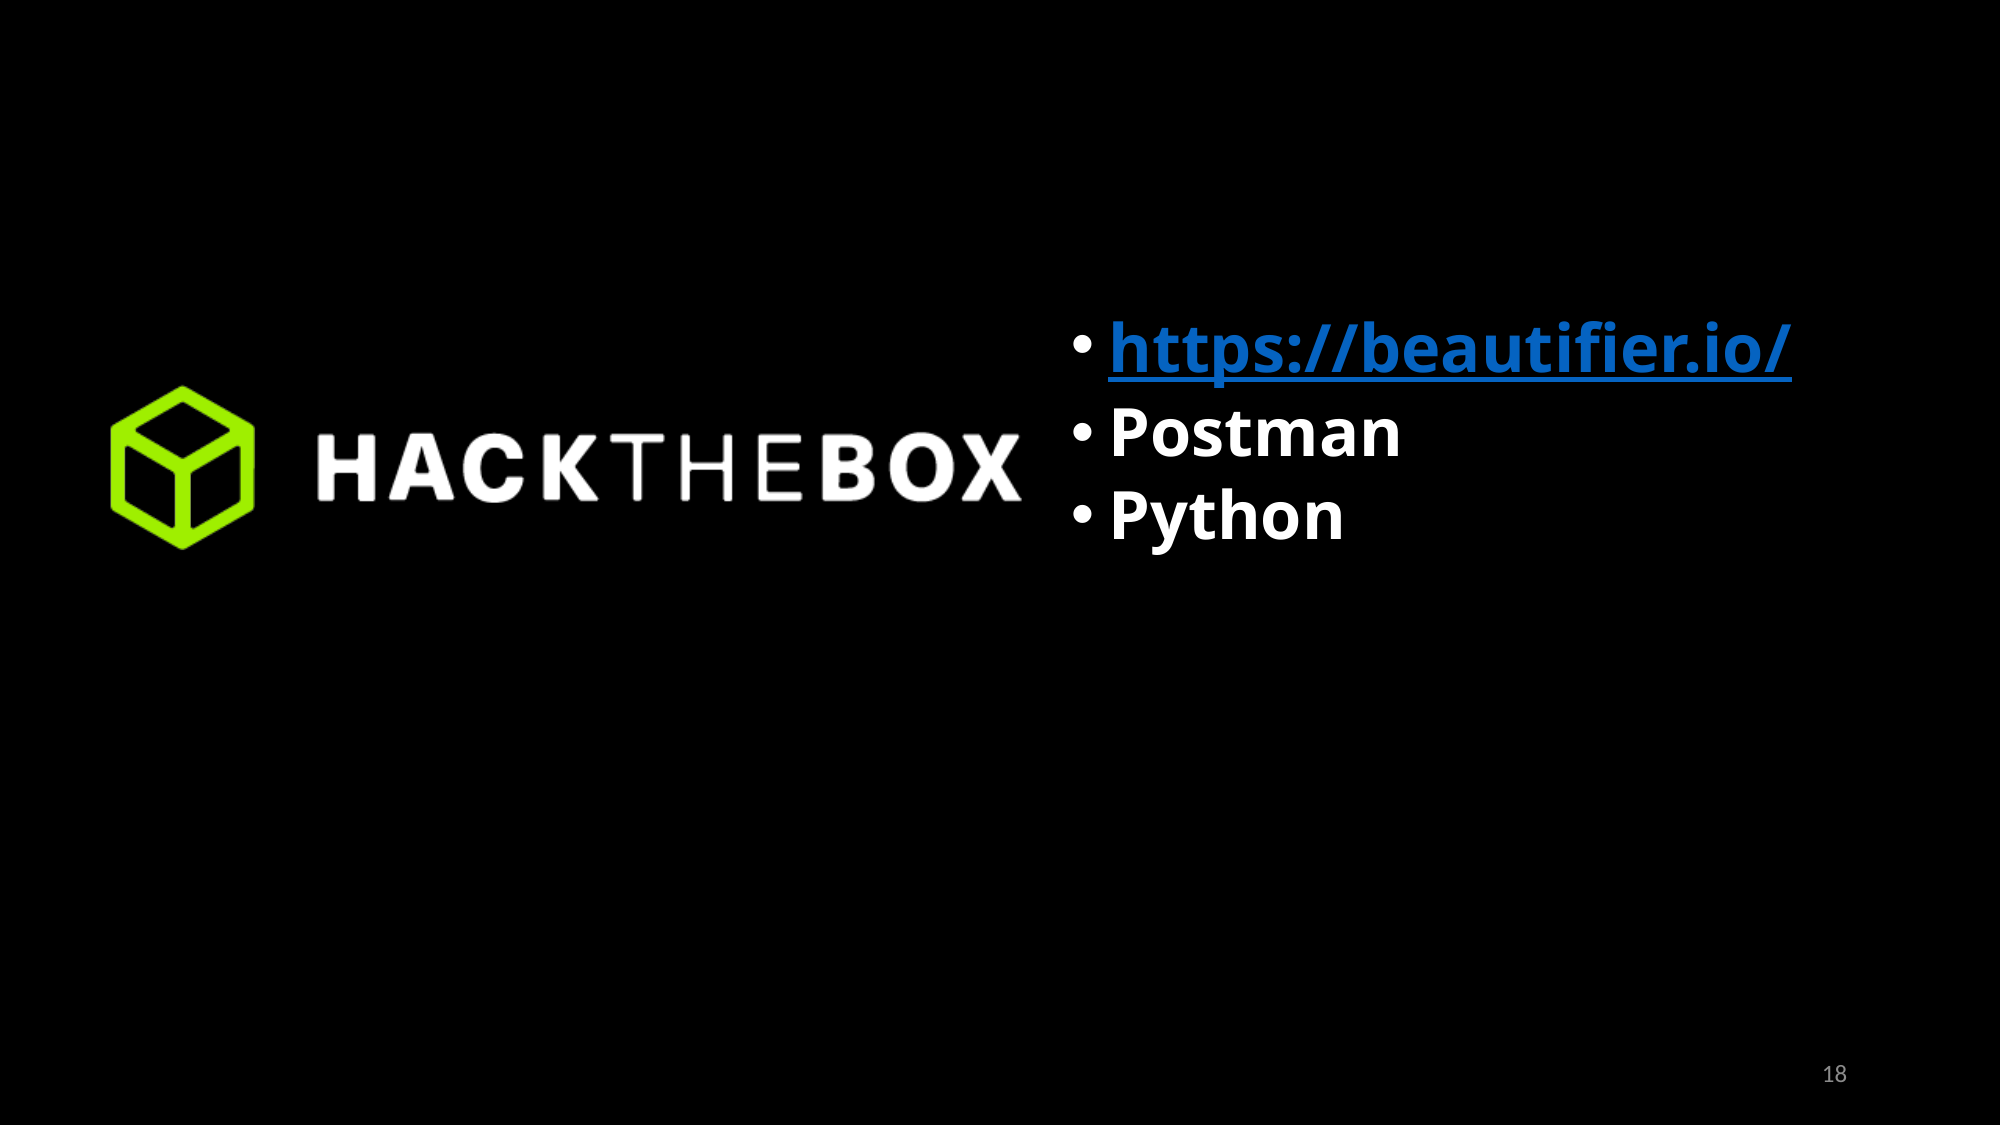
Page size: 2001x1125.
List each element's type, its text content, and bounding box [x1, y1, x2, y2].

picture [97, 343, 1036, 595]
slide_number 18 [1412, 1042, 1863, 1103]
list https://beautifier.io/ Postman Python [980, 299, 1863, 1014]
